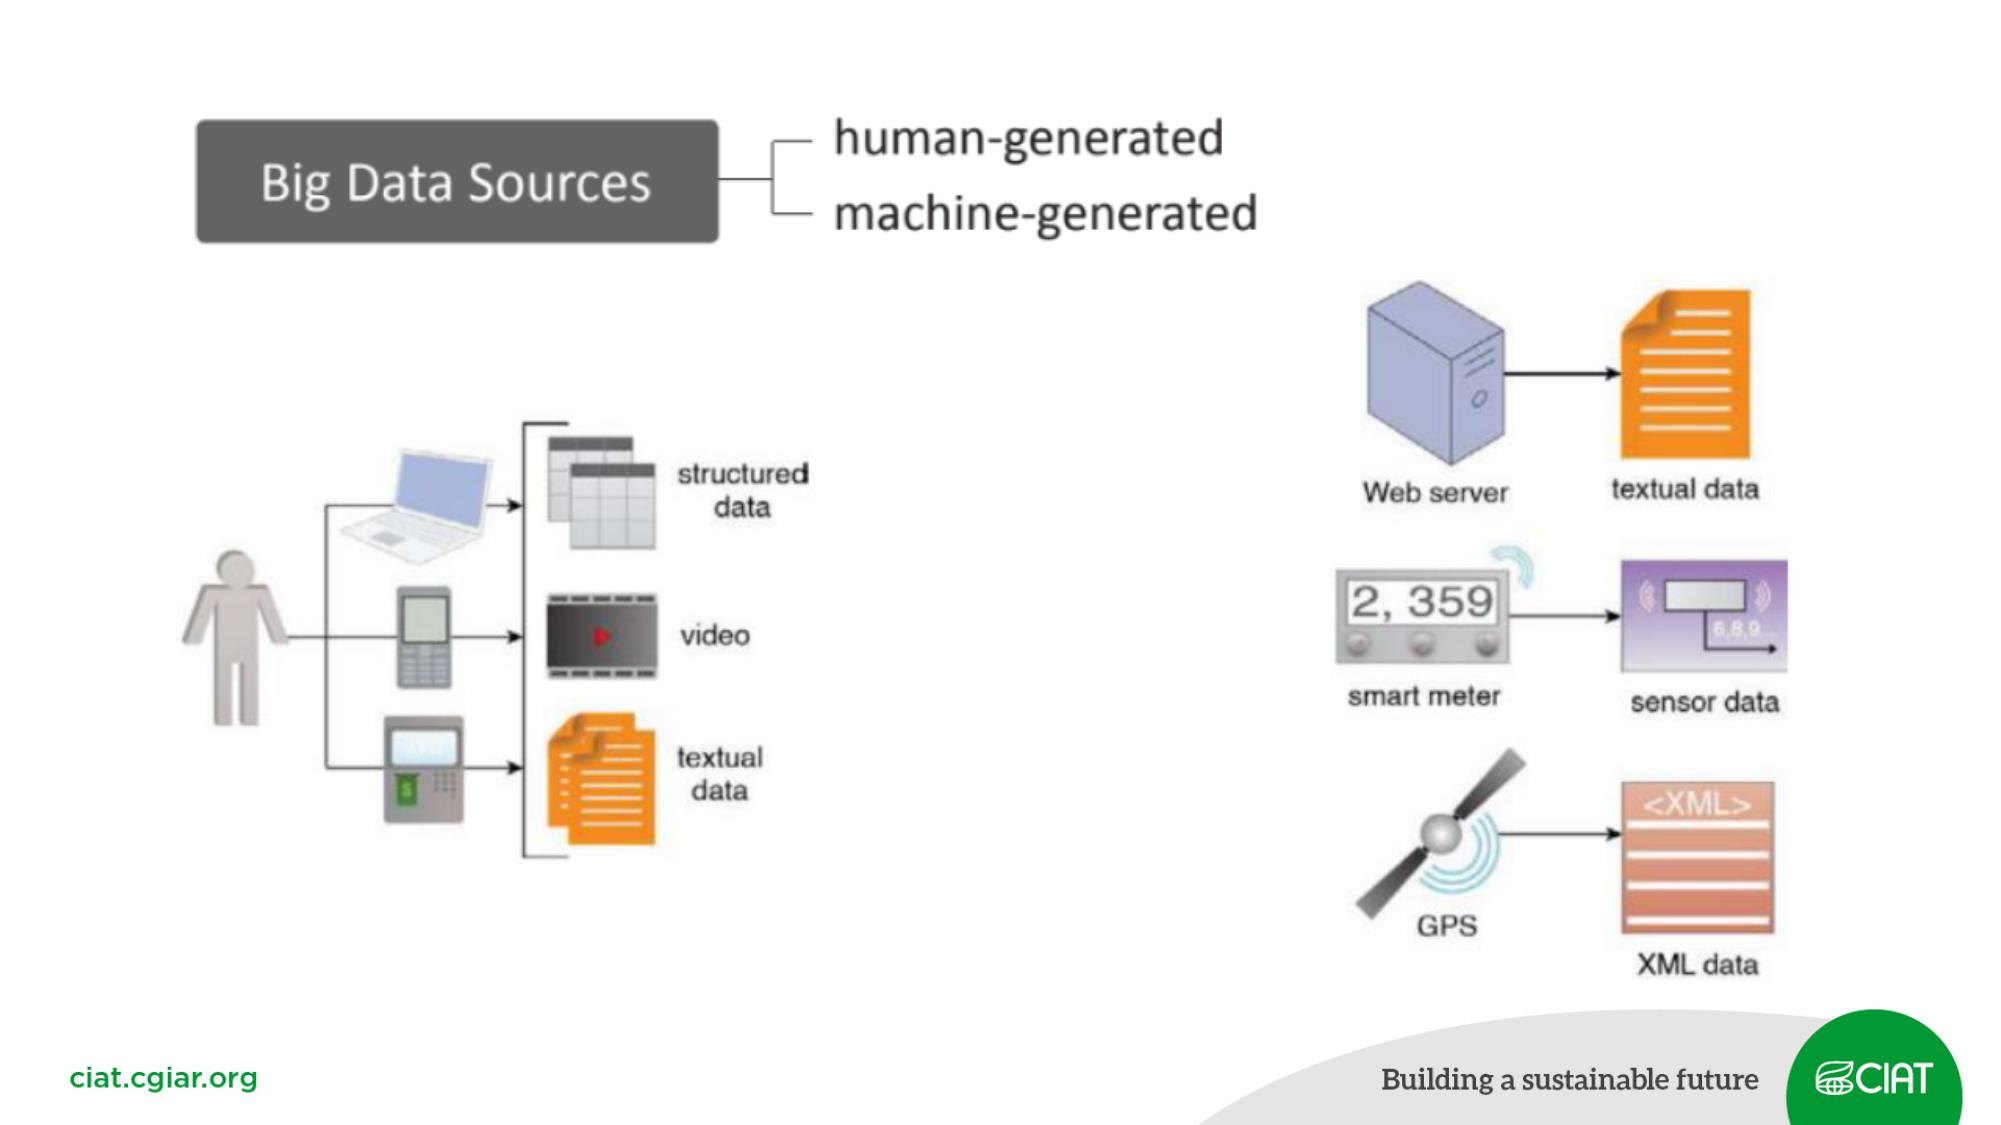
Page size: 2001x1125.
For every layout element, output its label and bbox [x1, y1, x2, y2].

picture [65, 83, 1860, 990]
picture [0, 996, 2000, 1125]
